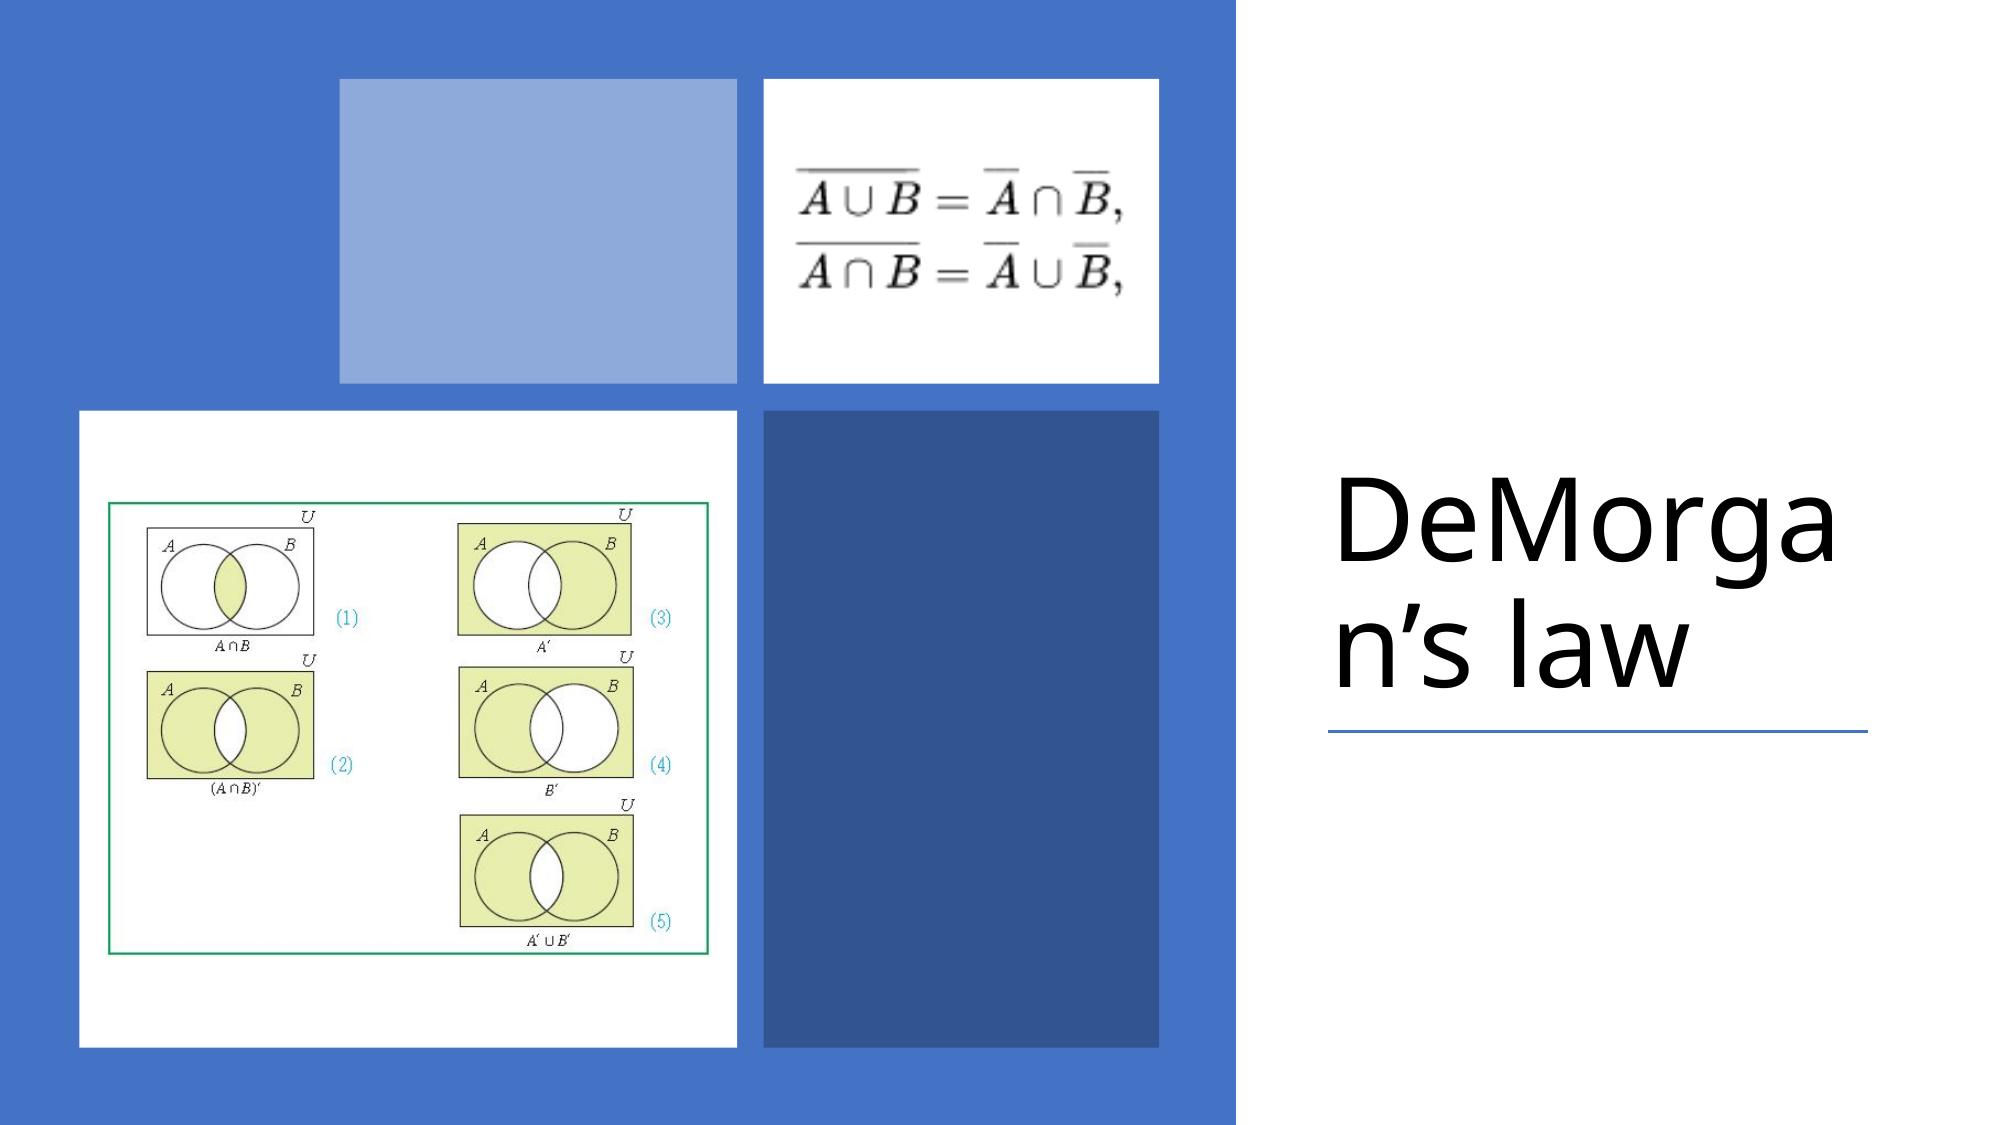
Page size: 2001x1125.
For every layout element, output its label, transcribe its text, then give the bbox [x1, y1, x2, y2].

title DeMorgan’s law [1315, 78, 1923, 720]
text_box [762, 78, 1160, 385]
text_box [78, 410, 738, 1049]
picture [789, 159, 1134, 304]
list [105, 501, 711, 957]
text_box [0, 0, 1237, 1125]
text_box [762, 410, 1160, 1049]
text_box [339, 78, 738, 385]
